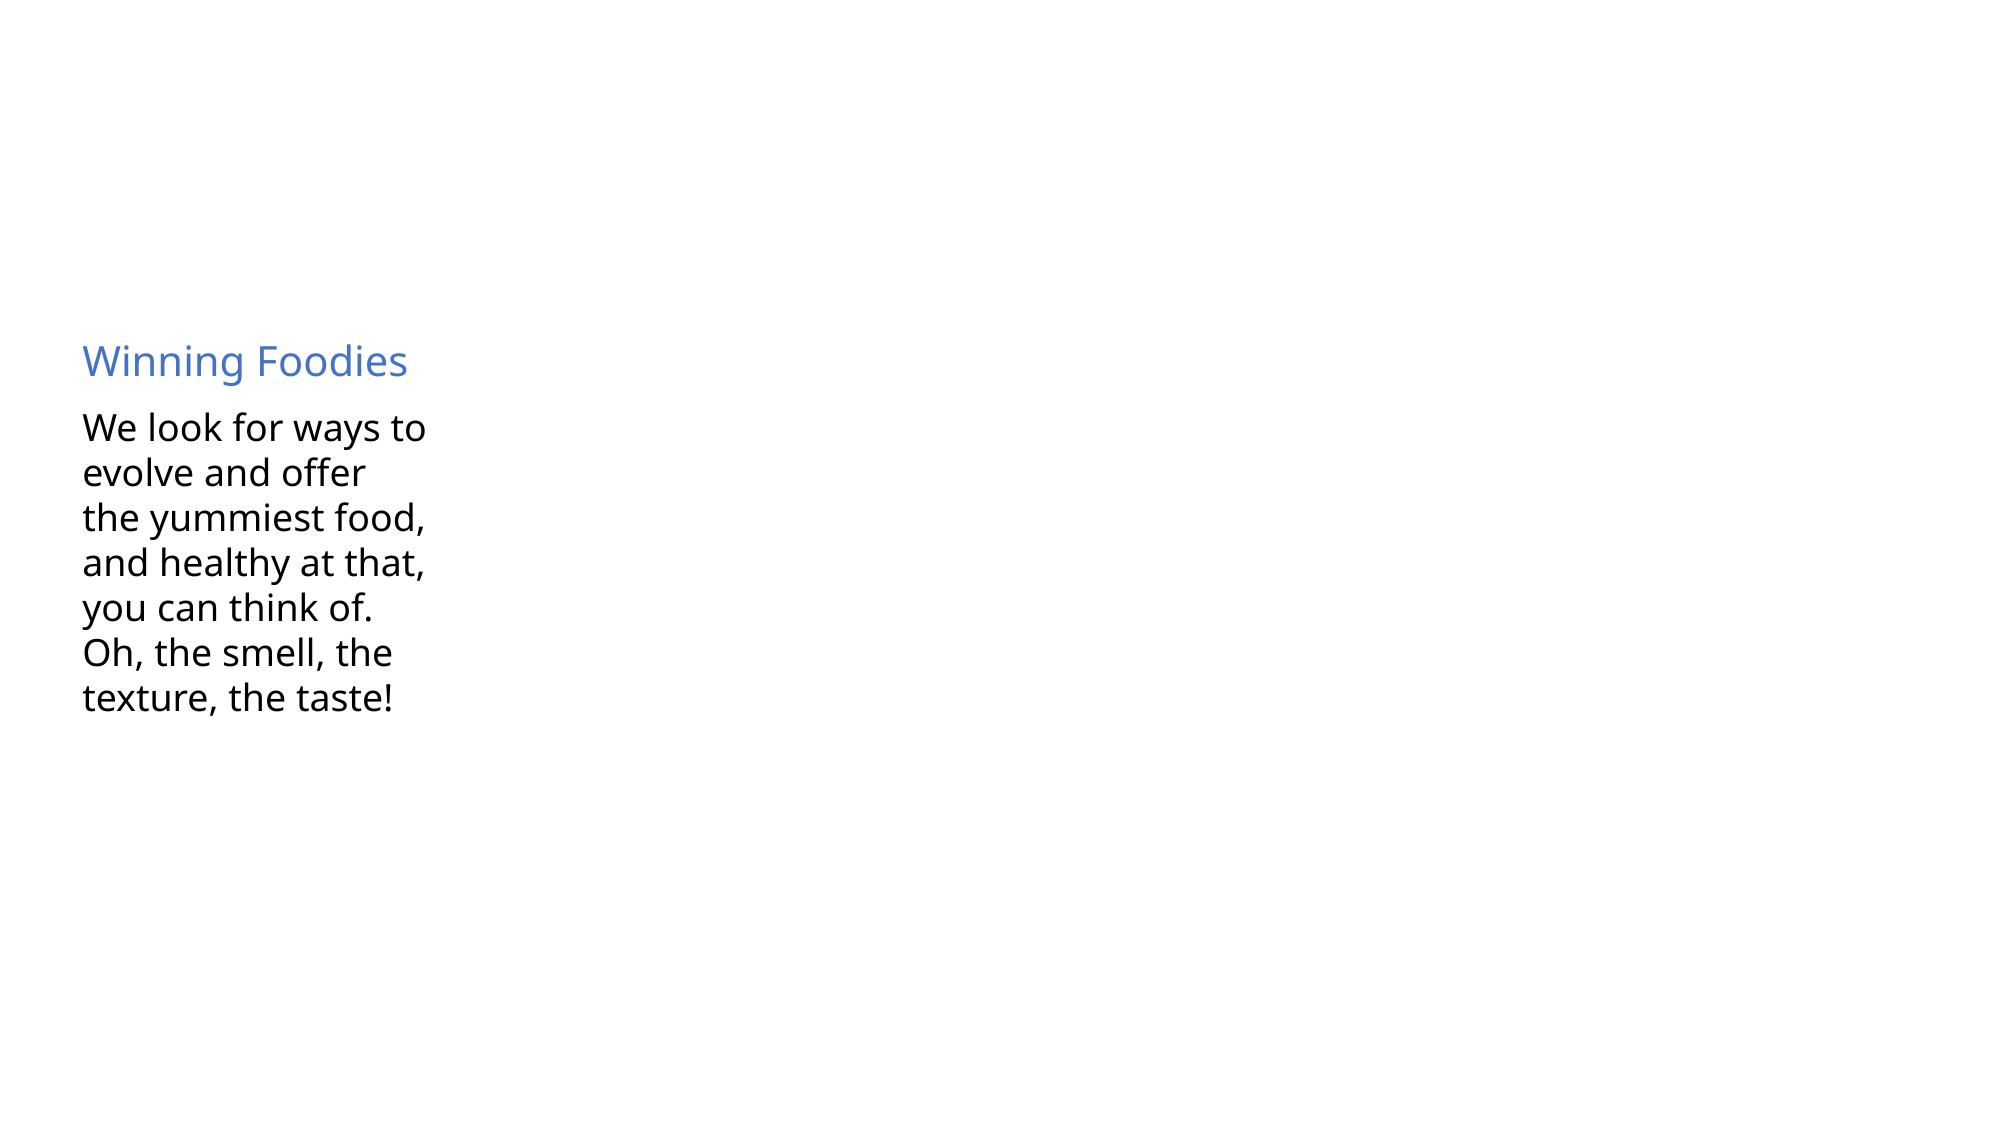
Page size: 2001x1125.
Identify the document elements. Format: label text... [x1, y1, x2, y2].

text_box Winning Foodies We look for ways to evolve and offer the yummiest food, and healthy at that, you can think of. Oh, the smell, the texture, the taste! [82, 335, 776, 742]
